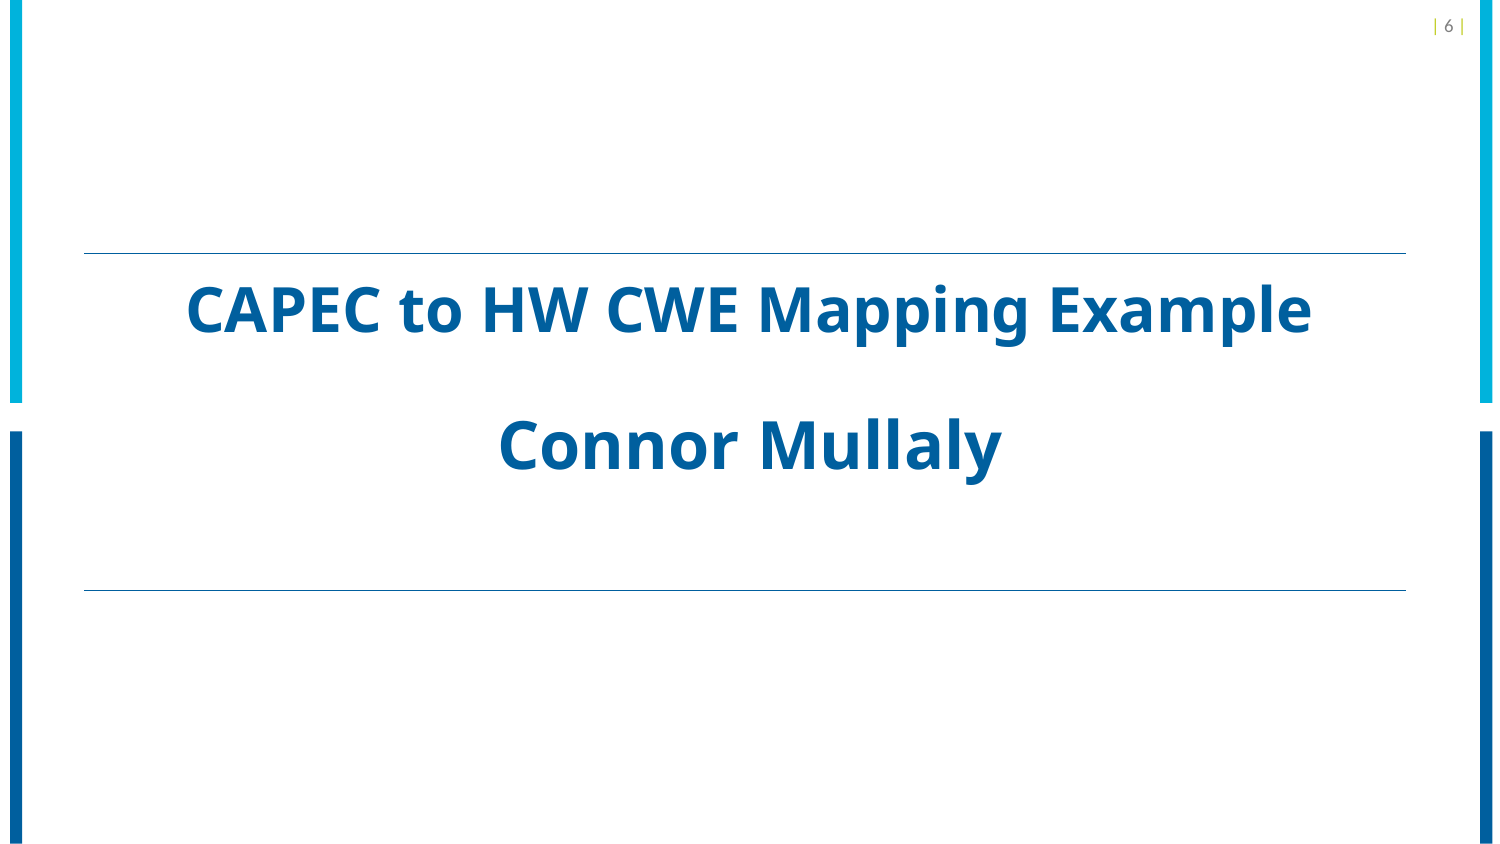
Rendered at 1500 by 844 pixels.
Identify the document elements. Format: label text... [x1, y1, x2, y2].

slide_number | 6 | [1264, 6, 1482, 38]
title CAPEC to HW CWE Mapping Example Connor Mullaly [84, 200, 1416, 422]
